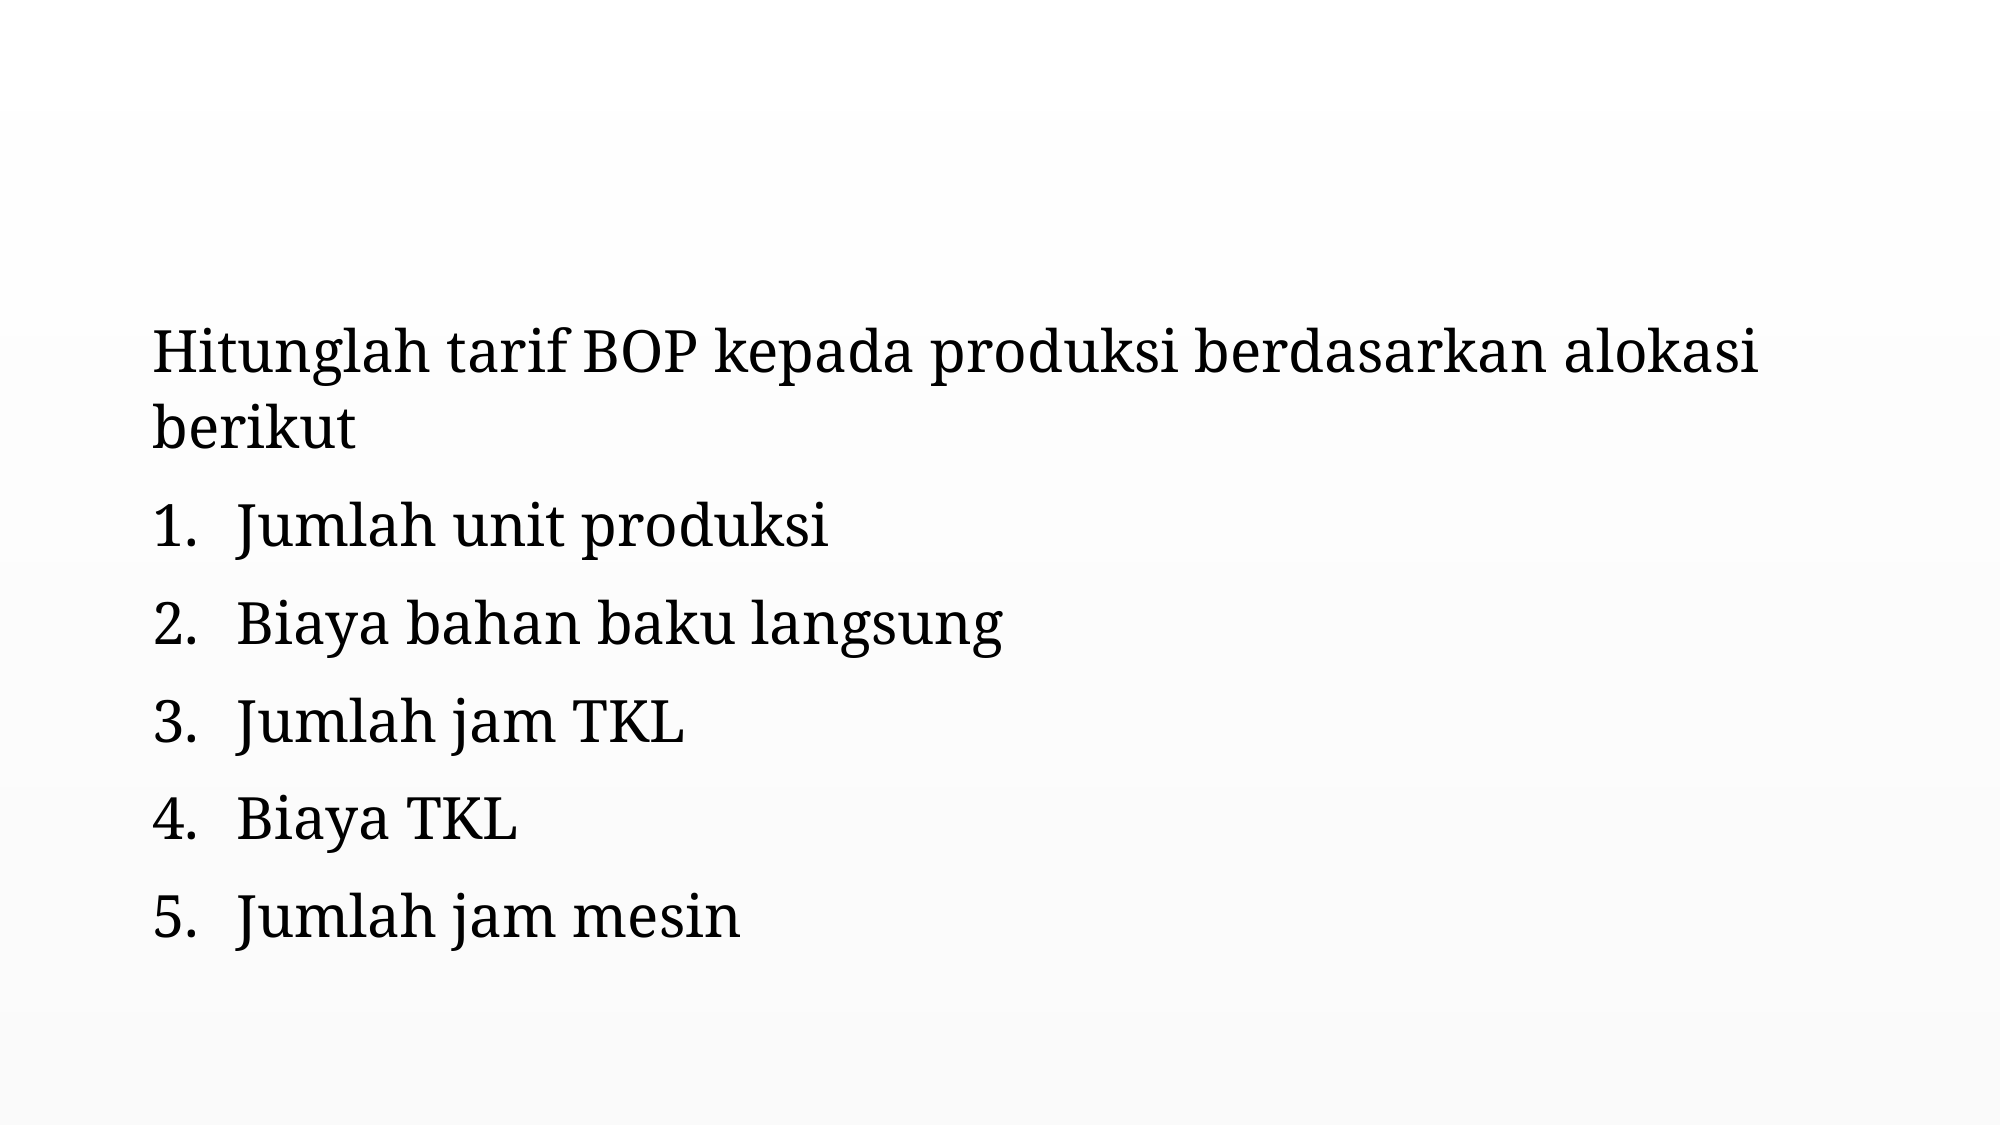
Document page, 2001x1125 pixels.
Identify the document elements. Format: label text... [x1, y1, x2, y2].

list Hitunglah tarif BOP kepada produksi berdasarkan alokasi berikut Jumlah unit produksi Biaya bahan baku langsung Jumlah jam TKL Biaya TKL Jumlah jam mesin [137, 299, 1863, 1014]
